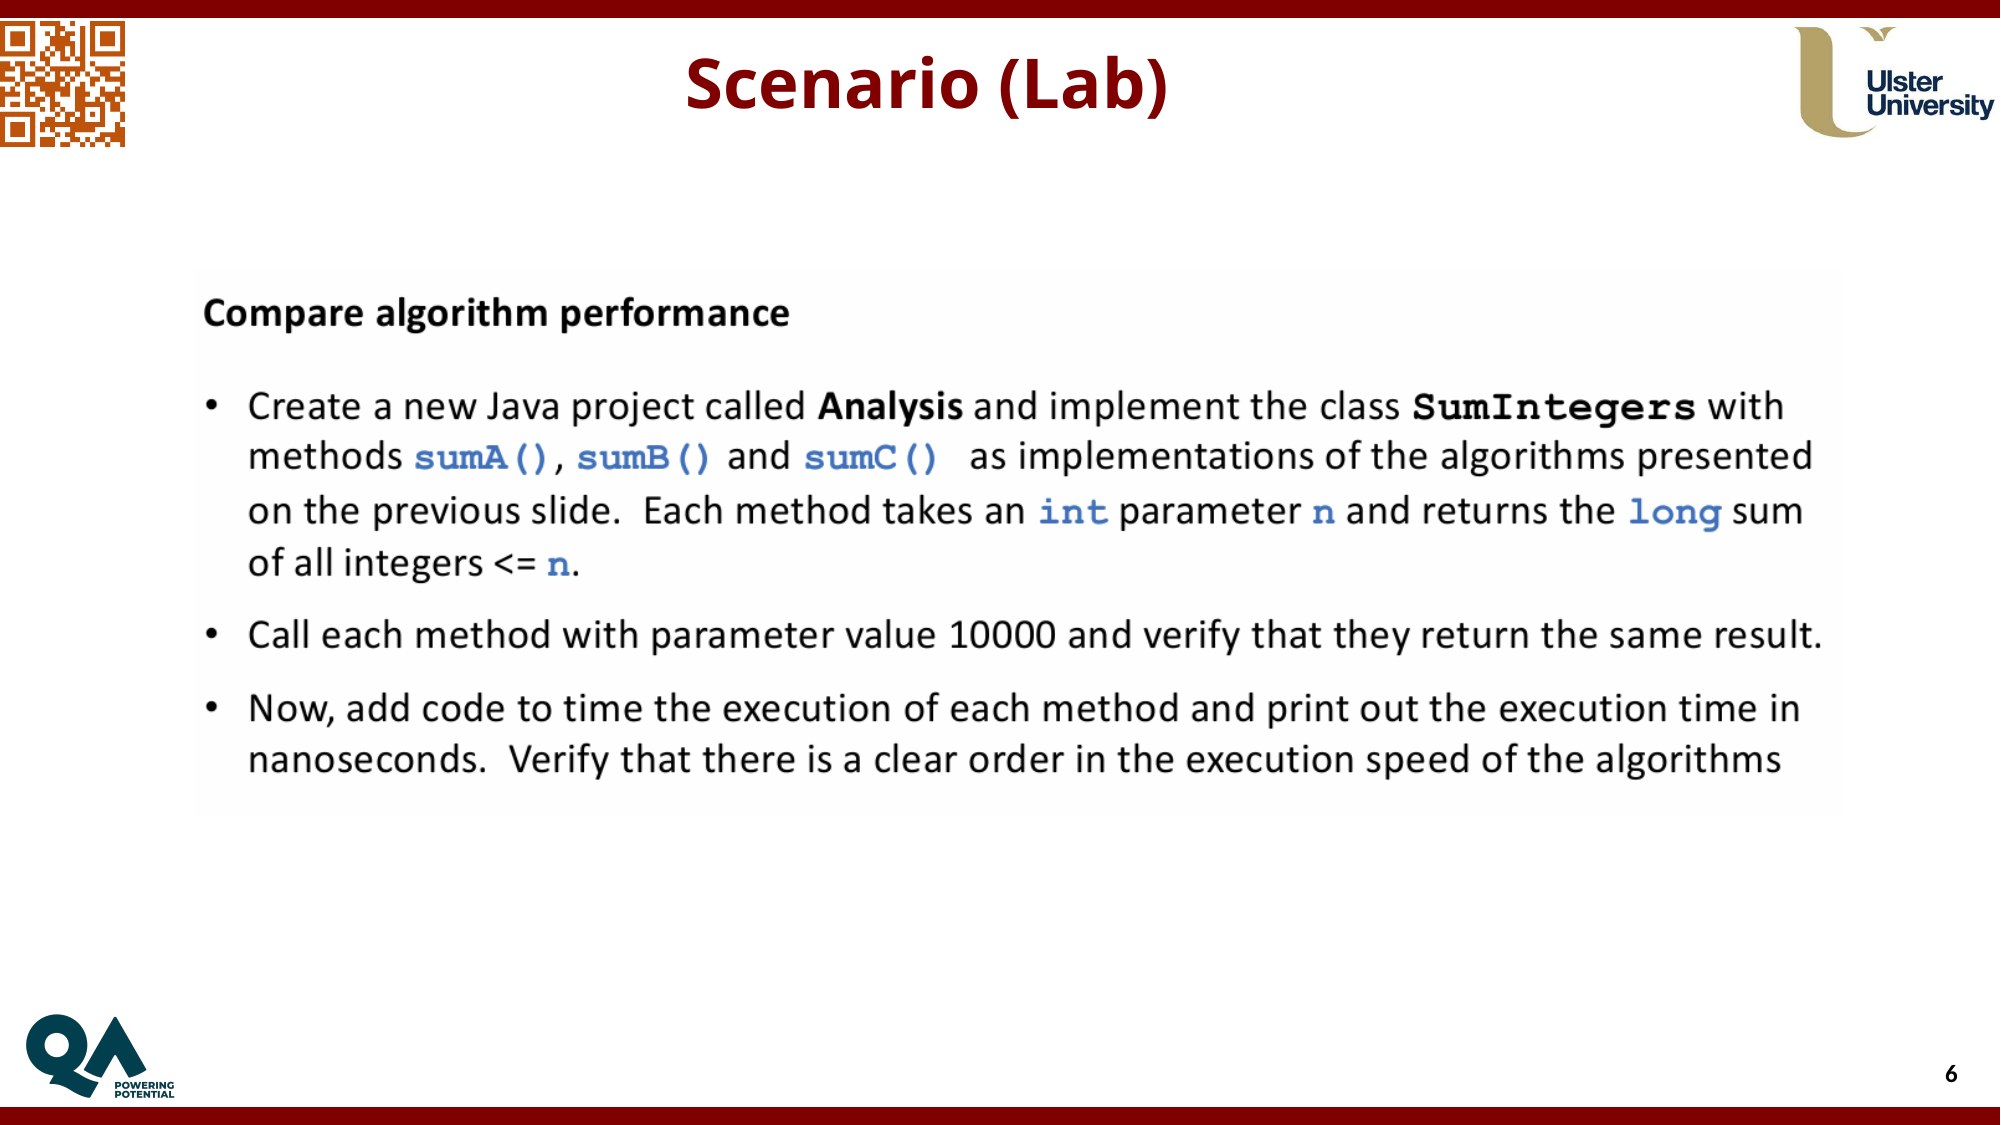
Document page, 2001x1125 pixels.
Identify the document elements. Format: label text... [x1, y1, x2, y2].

picture [3, 995, 196, 1113]
picture [1790, 20, 2000, 141]
title Scenario (Lab) [62, 24, 1793, 148]
picture [193, 270, 1845, 817]
slide_number 6 [1913, 1031, 1990, 1115]
